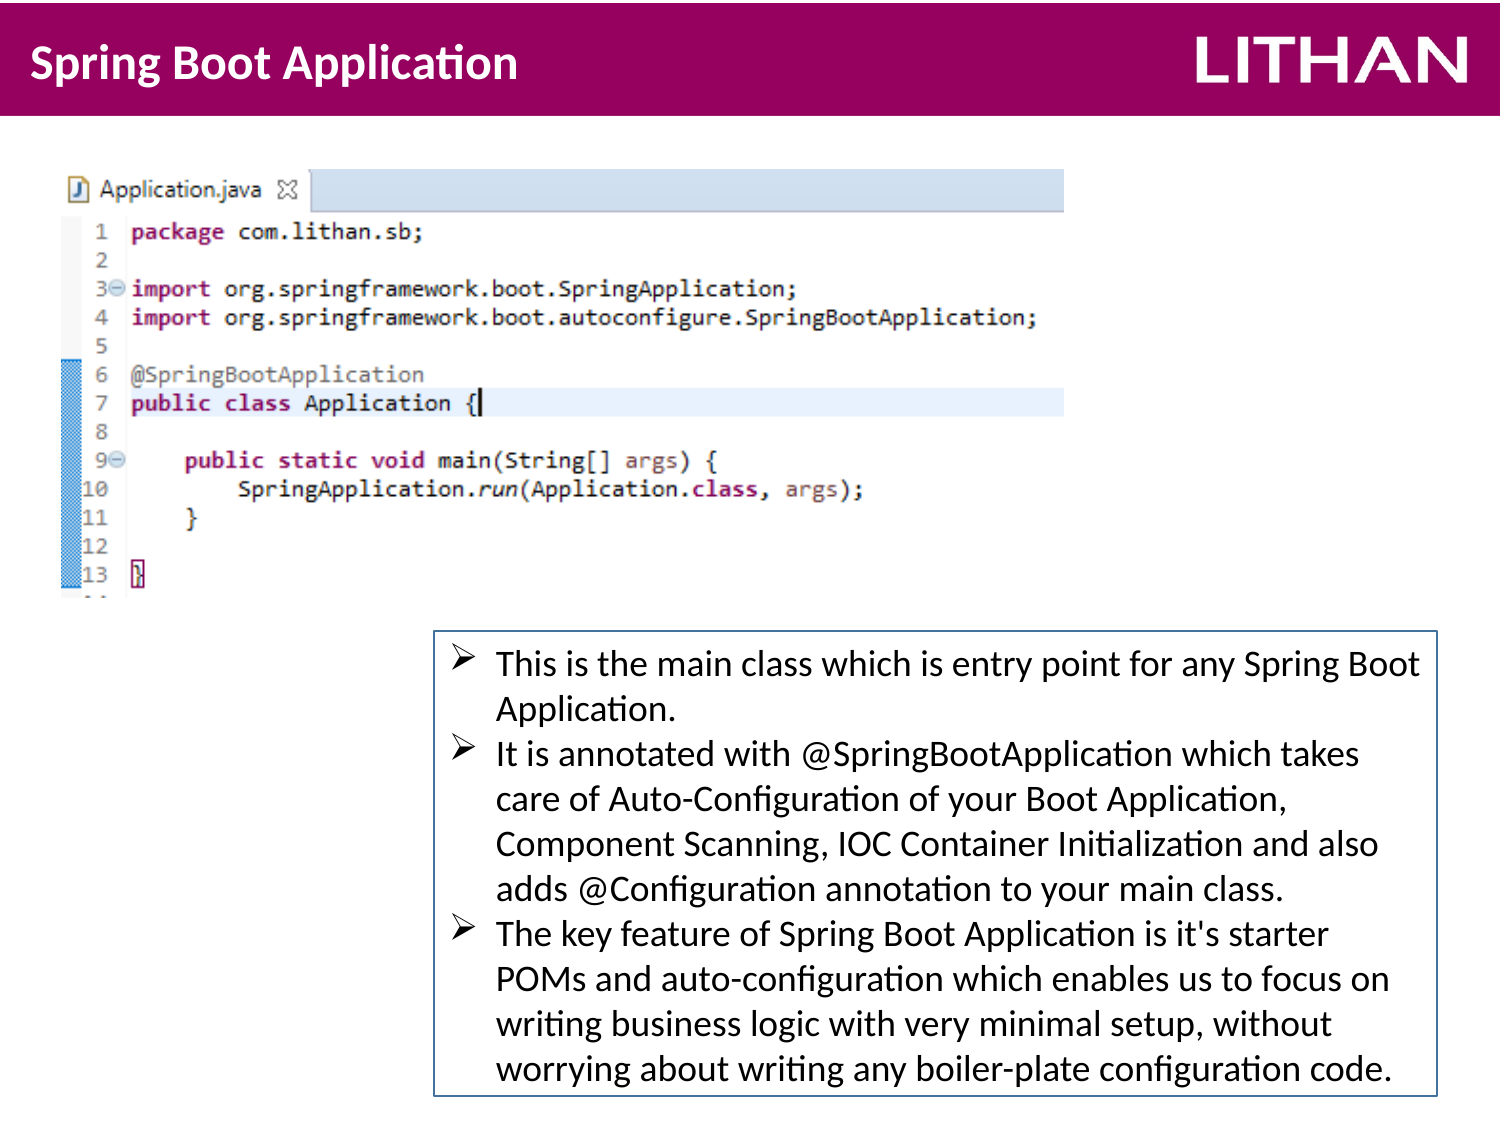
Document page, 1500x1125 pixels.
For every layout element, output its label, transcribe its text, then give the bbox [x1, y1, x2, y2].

title Spring Boot Application [15, 17, 1044, 110]
picture [0, 3, 1500, 116]
text_box This is the main class which is entry point for any Spring Boot Application. It is annotated with @SpringBootApplication which takes care of Auto-Configuration of your Boot Application, Component Scanning, IOC Container Initialization and also adds @Configuration annotation to your main class. The key feature of Spring Boot Application is it's starter POMs and auto-configuration which enables us to focus on writing business logic with very minimal setup, without worrying about writing any boiler-plate configuration code. [434, 631, 1438, 1097]
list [61, 169, 1064, 599]
